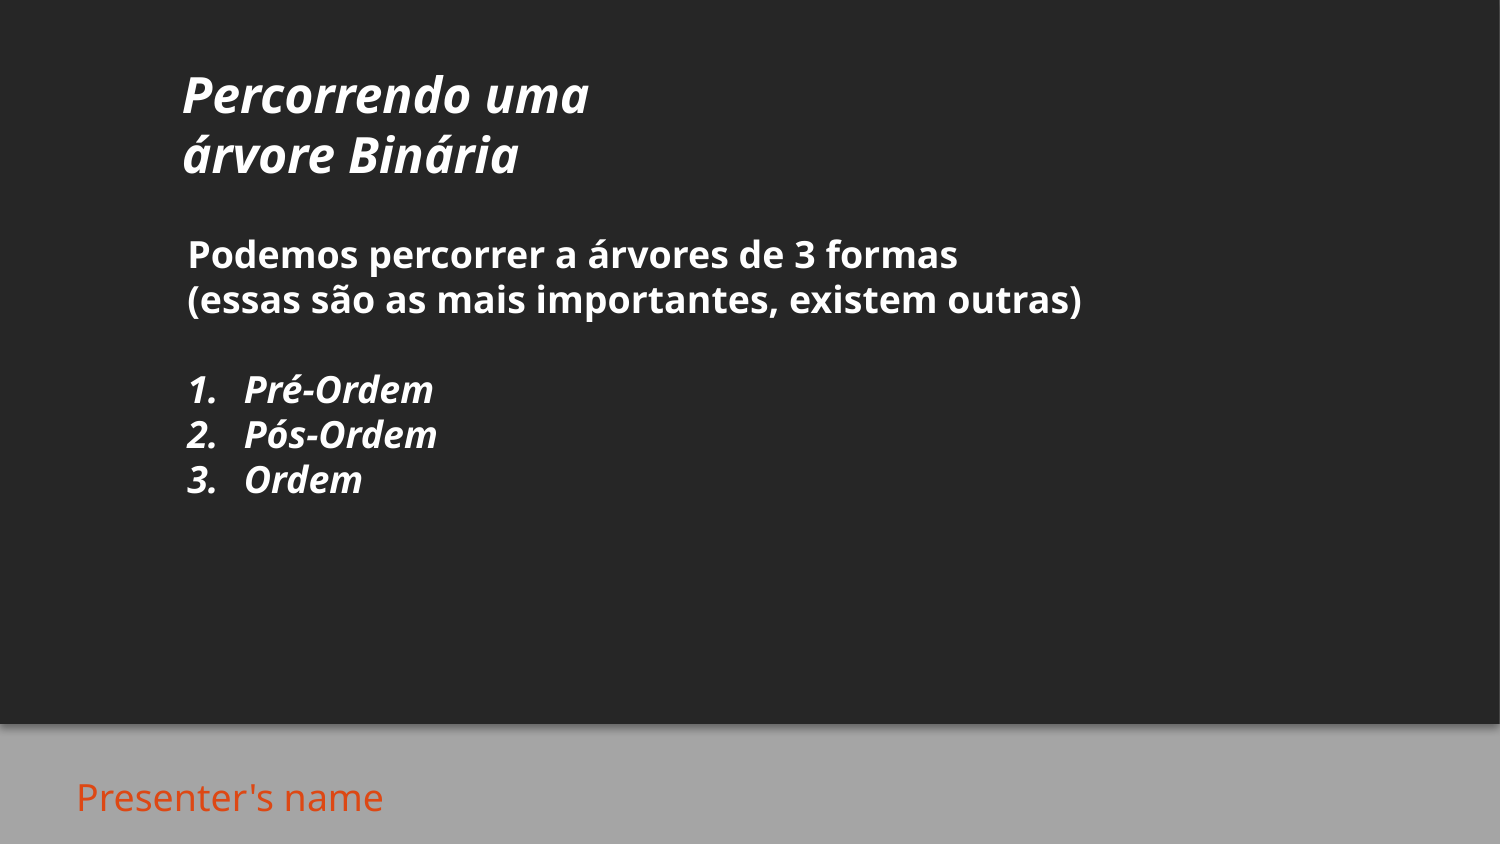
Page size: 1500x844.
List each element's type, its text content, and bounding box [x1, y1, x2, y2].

text_box [0, 0, 1500, 724]
text_box Percorrendo uma árvore Binária [167, 70, 718, 177]
text_box Podemos percorrer a árvores de 3 formas (essas são as mais importantes, existem outras) Pré-Ordem Pós-Ordem Ordem [172, 223, 1328, 617]
